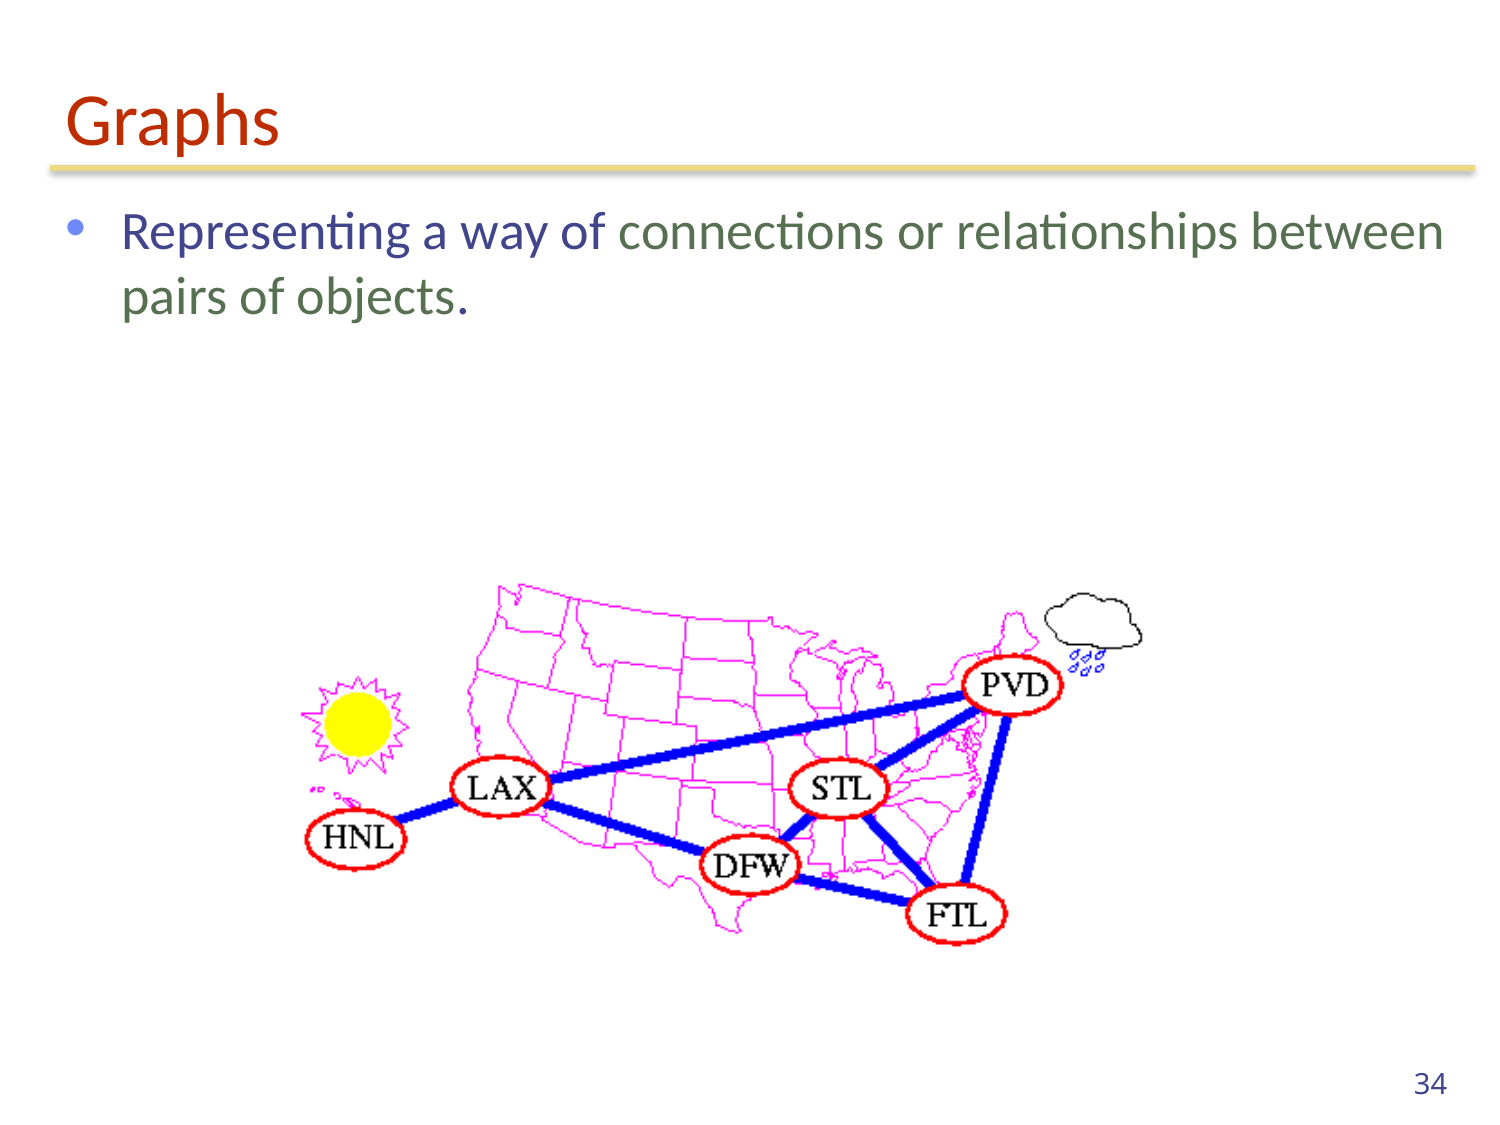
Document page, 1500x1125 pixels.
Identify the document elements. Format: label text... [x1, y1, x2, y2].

list Representing a way of connections or relationships between pairs of objects. [49, 187, 1476, 1038]
title Graphs [49, 49, 1476, 168]
picture [249, 499, 1176, 1012]
slide_number 34 [1149, 1037, 1463, 1113]
